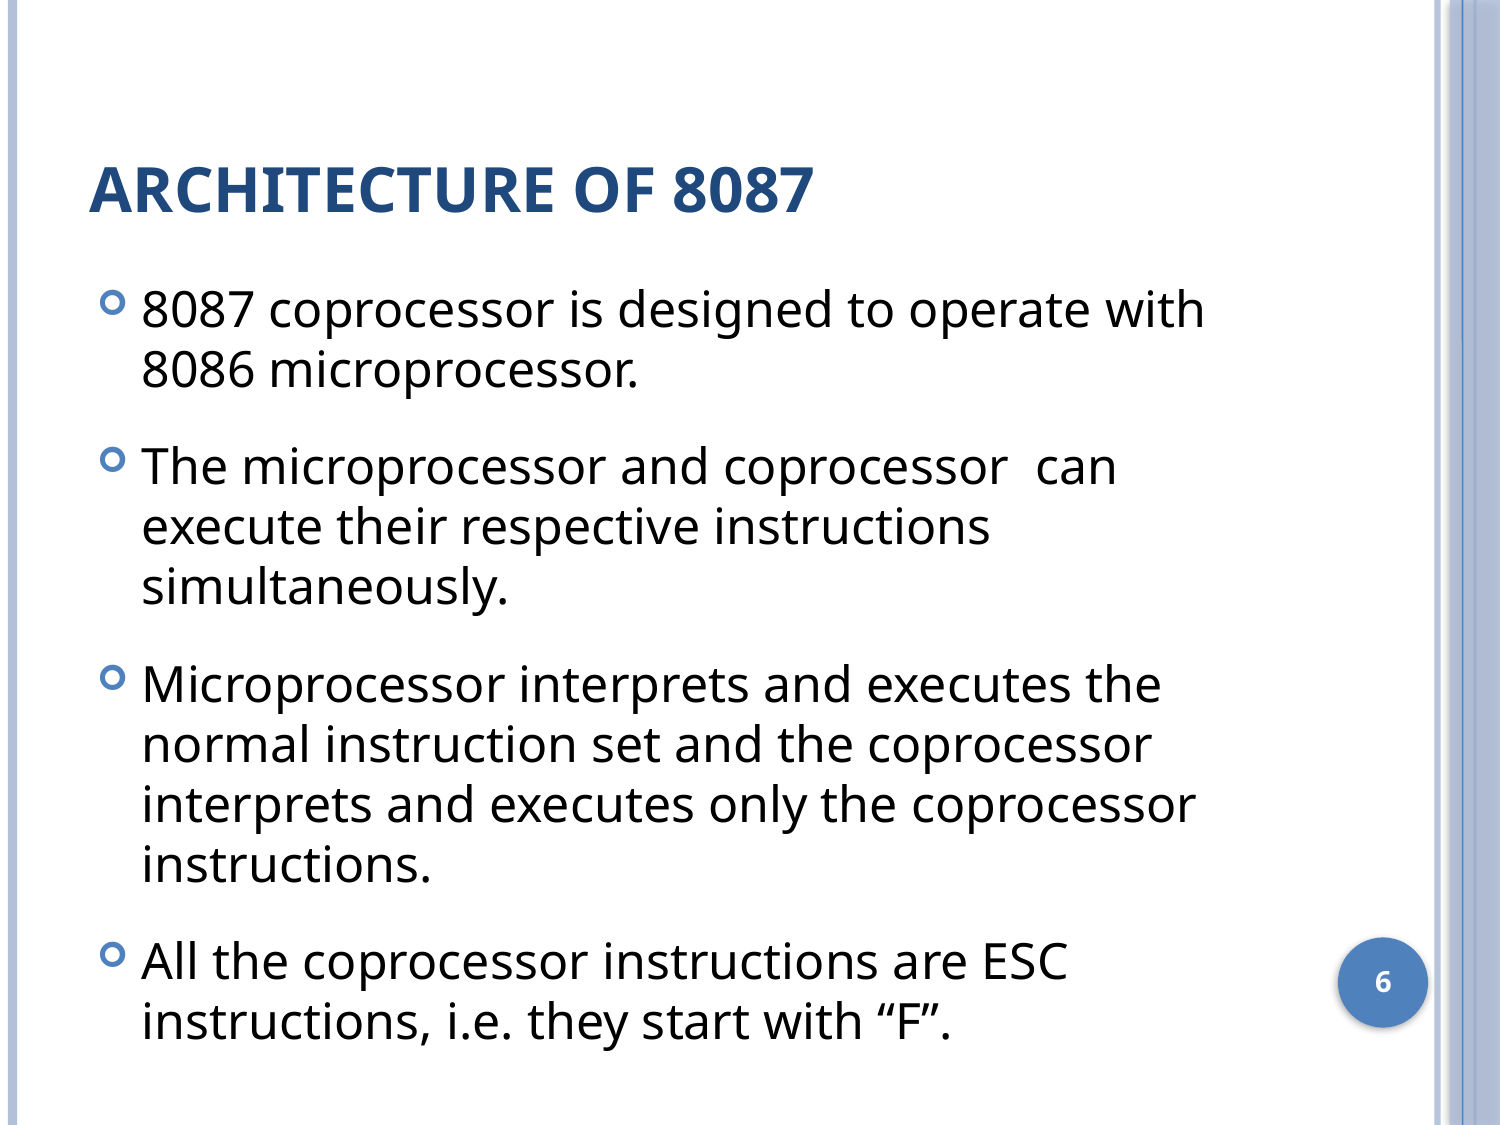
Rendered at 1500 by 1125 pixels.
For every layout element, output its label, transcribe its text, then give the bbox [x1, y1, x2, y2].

list 8087 coprocessor is designed to operate with 8086 microprocessor. The microprocessor and coprocessor can execute their respective instructions simultaneously. Microprocessor interprets and executes the normal instruction set and the coprocessor interprets and executes only the coprocessor instructions. All the coprocessor instructions are ESC instructions, i.e. they start with “F”. [81, 269, 1301, 1063]
slide_number 6 [1333, 940, 1434, 1026]
title Architecture of 8087 [75, 45, 1300, 233]
